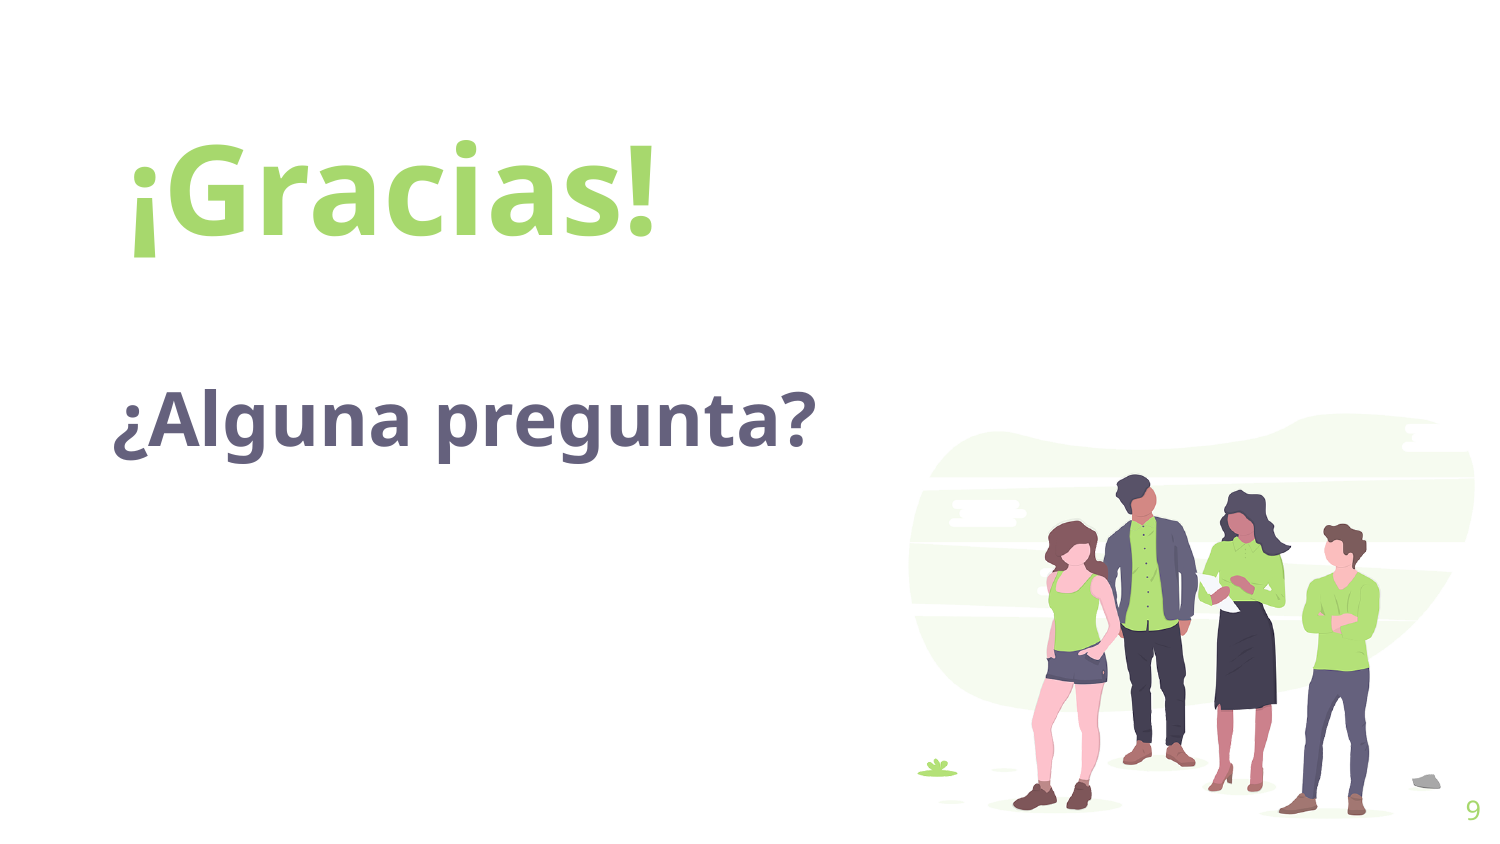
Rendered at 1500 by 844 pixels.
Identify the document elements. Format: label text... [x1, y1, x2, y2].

subtitle ¿Alguna pregunta? [112, 357, 911, 487]
slide_number ‹#› [1391, 779, 1482, 844]
picture [908, 413, 1475, 819]
title ¡Gracias! [127, 70, 926, 261]
